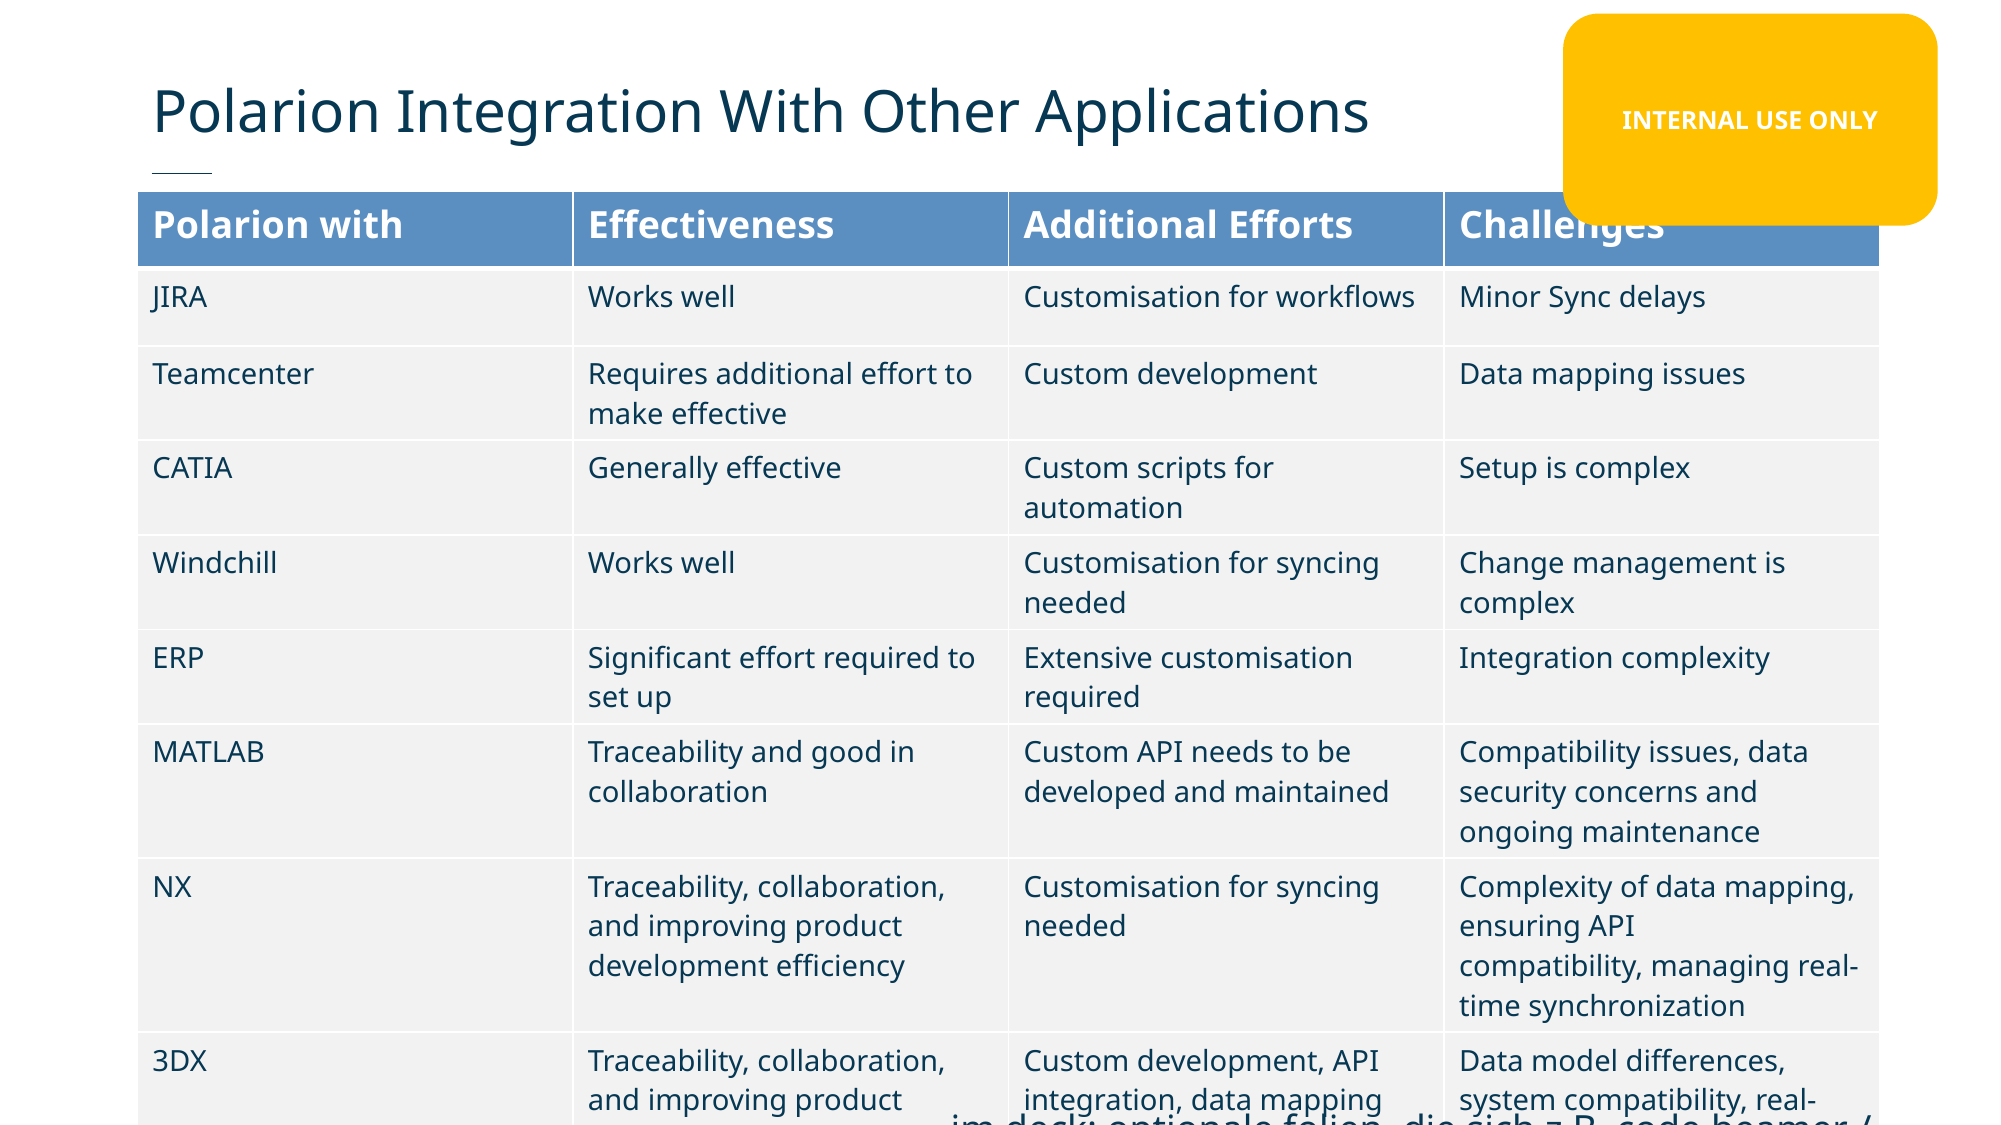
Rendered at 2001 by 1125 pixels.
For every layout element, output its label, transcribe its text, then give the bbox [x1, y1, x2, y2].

table_cell Compatibility issues, data security concerns and ongoing maintenance [1445, 725, 1879, 857]
table_cell Traceability and good in collaboration [574, 725, 1008, 857]
table_cell Setup is complex [1445, 441, 1879, 534]
table_cell Custom API needs to be developed and maintained [1009, 725, 1443, 857]
table_cell Works well [574, 271, 1008, 345]
table_cell Generally effective [574, 441, 1008, 534]
table_cell Customisation for syncing needed [1009, 859, 1443, 1031]
table_cell Integration complexity [1445, 630, 1879, 723]
table_cell ERP [138, 630, 572, 723]
table_cell MATLAB [138, 725, 572, 857]
table_cell Requires additional effort to make effective [574, 347, 1008, 439]
table_header Additional Efforts [1009, 192, 1443, 266]
text_box INTERNAL USE ONLY [1561, 11, 1940, 228]
table_header Effectiveness [574, 192, 1008, 266]
title Polarion Integration With Other Applications [137, 35, 1554, 190]
table_cell Data mapping issues [1445, 347, 1879, 439]
table_cell Customisation for workflows [1009, 271, 1443, 345]
table_cell Custom development, API integration, data mapping [1009, 1033, 1443, 1097]
table_cell JIRA [138, 271, 572, 345]
text_box im deck: optionale folien, die sich z.B. code beamer / teamcenter / polarion etc. ziehen [935, 1097, 1936, 1125]
table_cell Custom development [1009, 347, 1443, 439]
table_cell Minor Sync delays [1445, 271, 1879, 345]
table_cell NX [138, 859, 572, 1031]
table_cell Teamcenter [138, 347, 572, 439]
table_cell Significant effort required to set up [574, 630, 1008, 723]
table_header Challenges [1445, 192, 1879, 266]
table_cell Data model differences, system compatibility, real-time data synchronization [1445, 1033, 1879, 1097]
table_cell Traceability, collaboration, and improving product development efficiency [574, 859, 1008, 1031]
table_cell 3DX [138, 1033, 572, 1125]
table_cell Custom scripts for automation [1009, 441, 1443, 534]
table_cell Extensive customisation required [1009, 630, 1443, 723]
table_cell Traceability, collaboration, and improving product development efficiency [574, 1033, 1008, 1125]
table_cell Customisation for syncing needed [1009, 536, 1443, 629]
table_header Polarion with [138, 192, 572, 266]
table_cell CATIA [138, 441, 572, 534]
table_cell Complexity of data mapping, ensuring API compatibility, managing real-time synchronization [1445, 859, 1879, 1031]
table_cell Windchill [138, 536, 572, 629]
table_cell Change management is complex [1445, 536, 1879, 629]
table_cell Works well [574, 536, 1008, 629]
